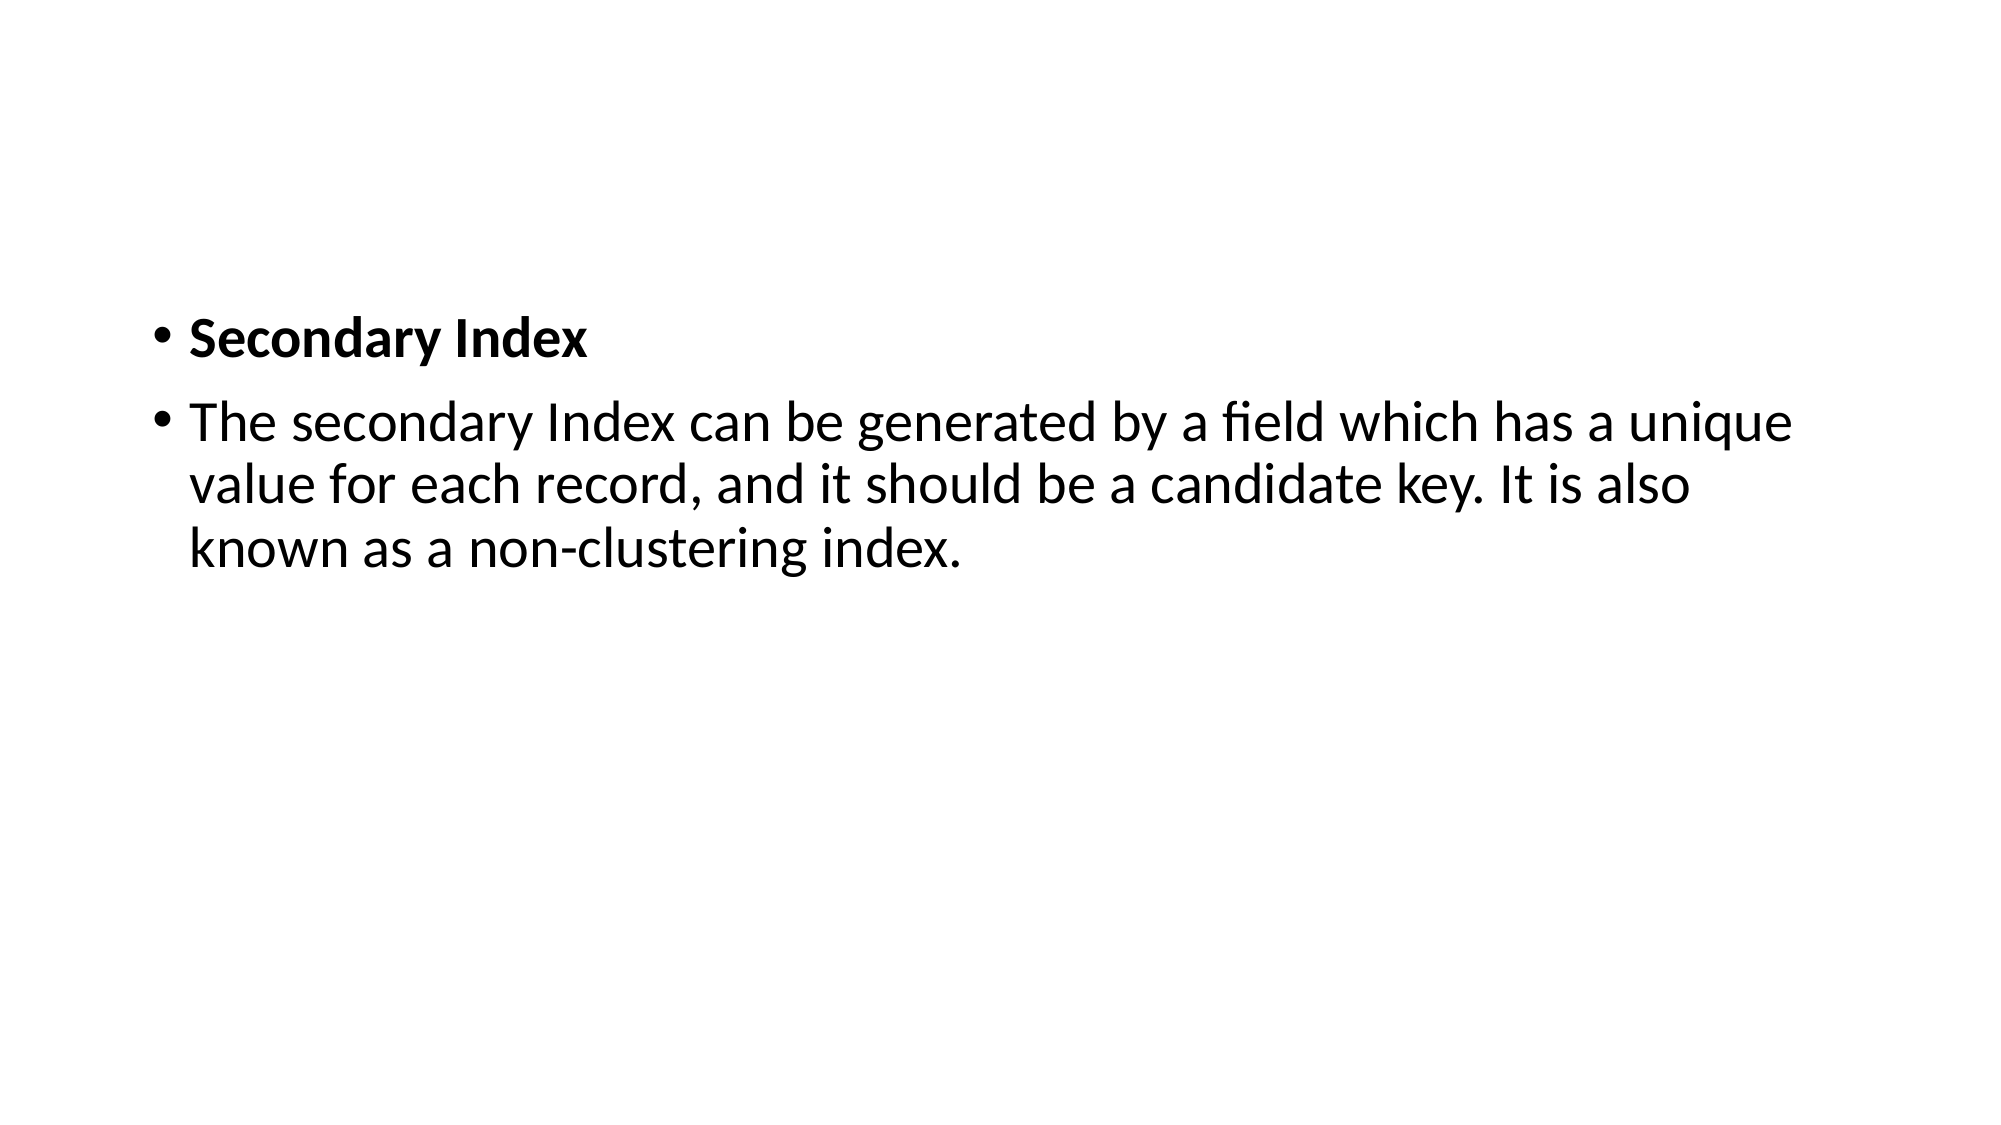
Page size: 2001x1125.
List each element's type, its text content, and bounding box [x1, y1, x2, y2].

list Secondary Index The secondary Index can be generated by a field which has a unique value for each record, and it should be a candidate key. It is also known as a non-clustering index. [137, 299, 1863, 1014]
